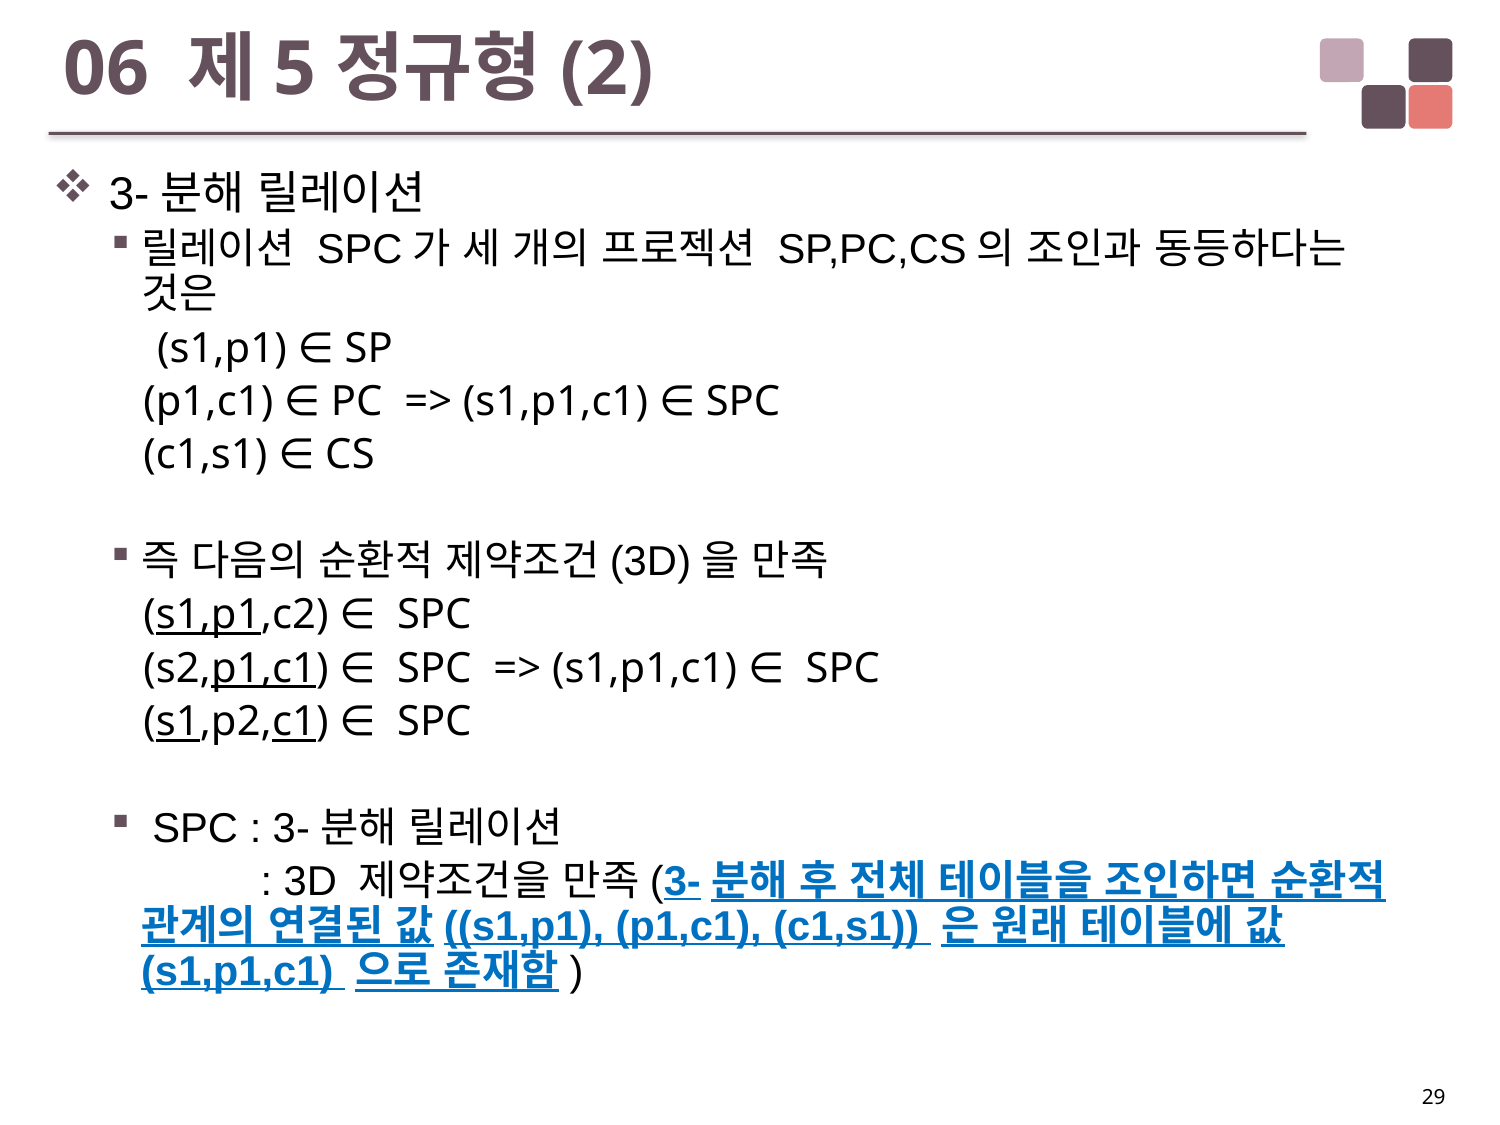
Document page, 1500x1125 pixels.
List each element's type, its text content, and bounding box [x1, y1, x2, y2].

list 3-분해 릴레이션 릴레이션 SPC가 세 개의 프로젝션 SP,PC,CS의 조인과 동등하다는 것은 (s1,p1) ∈ SP (p1,c1) ∈ PC => (s1,p1,c1) ∈ SPC (c1,s1) ∈ CS 즉 다음의 순환적 제약조건(3D)을 만족 (s1,p1,c2) ∈ SPC (s2,p1,c1) ∈ SPC => (s1,p1,c1) ∈ SPC (s1,p2,c1) ∈ SPC SPC : 3-분해 릴레이션 : 3D 제약조건을 만족(3-분해 후 전체 테이블을 조인하면 순환적 관계의 연결된 값((s1,p1), (p1,c1), (c1,s1)) 은 원래 테이블에 값 (s1,p1,c1) 으로 존재함) [37, 162, 1450, 1075]
text_box [48, 131, 1307, 136]
title 06 제5정규형(2) [48, 8, 1452, 121]
